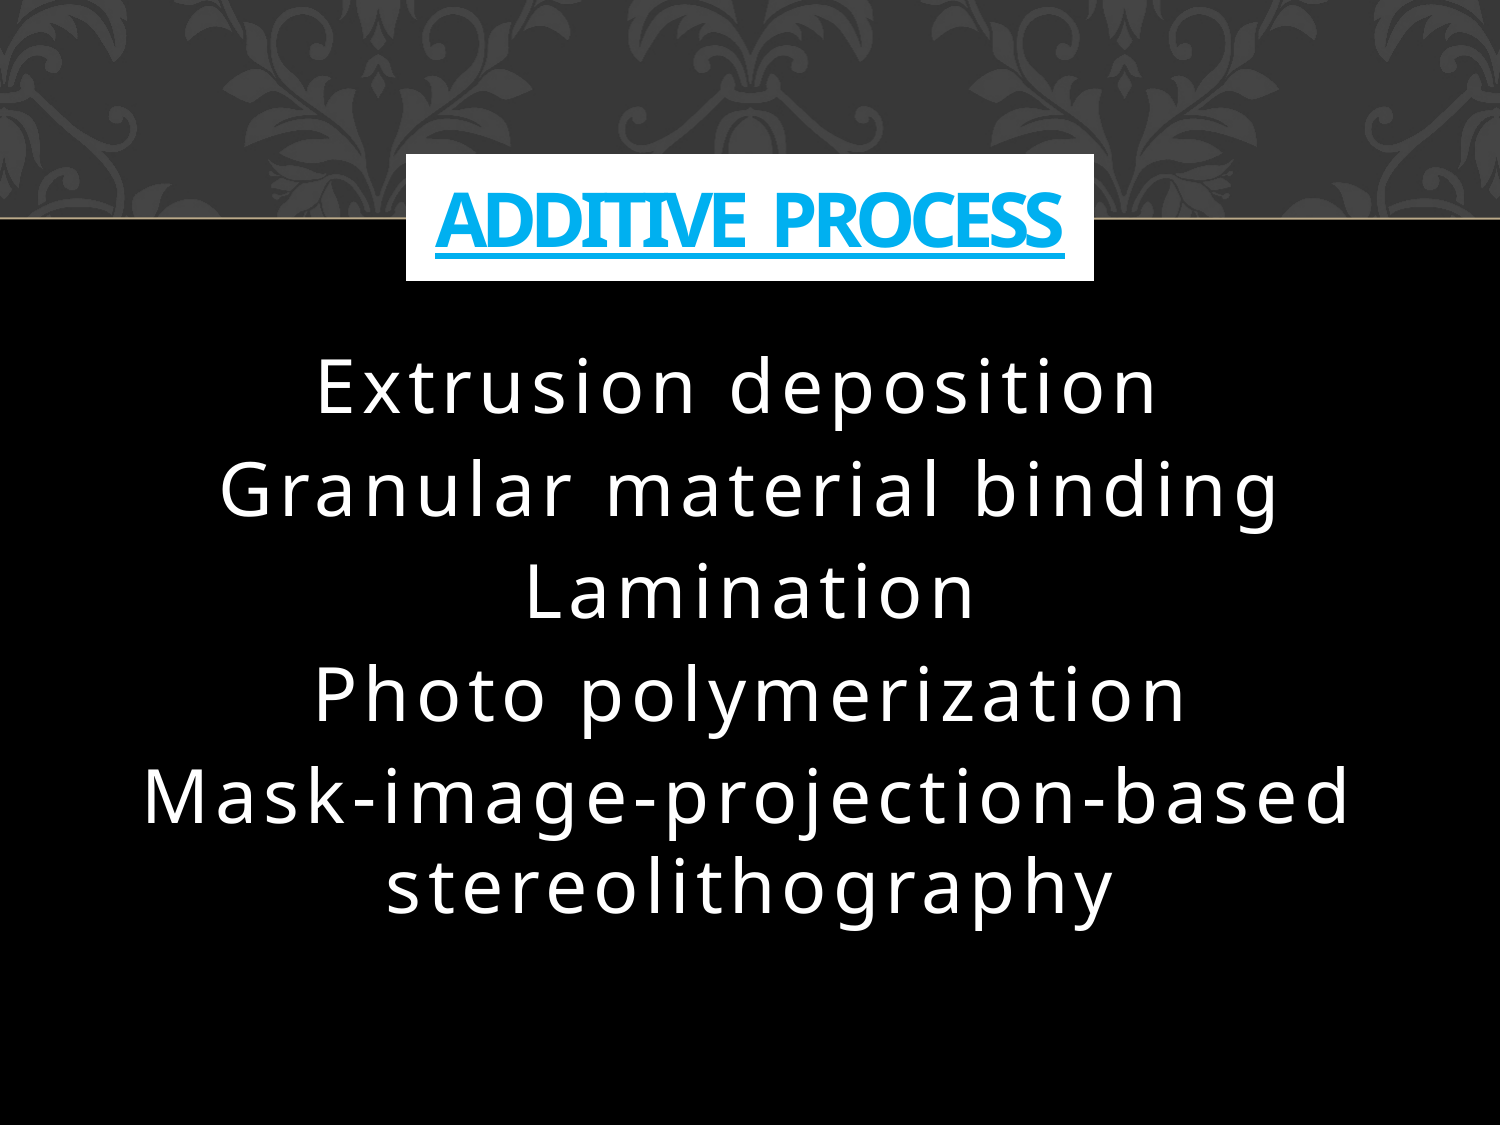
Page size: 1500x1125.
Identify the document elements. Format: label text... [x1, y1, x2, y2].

title Additive Process [406, 154, 1094, 281]
list Extrusion deposition Granular material binding Lamination Photo polymerization Mask-image-projection-based stereolithography [75, 331, 1425, 1000]
